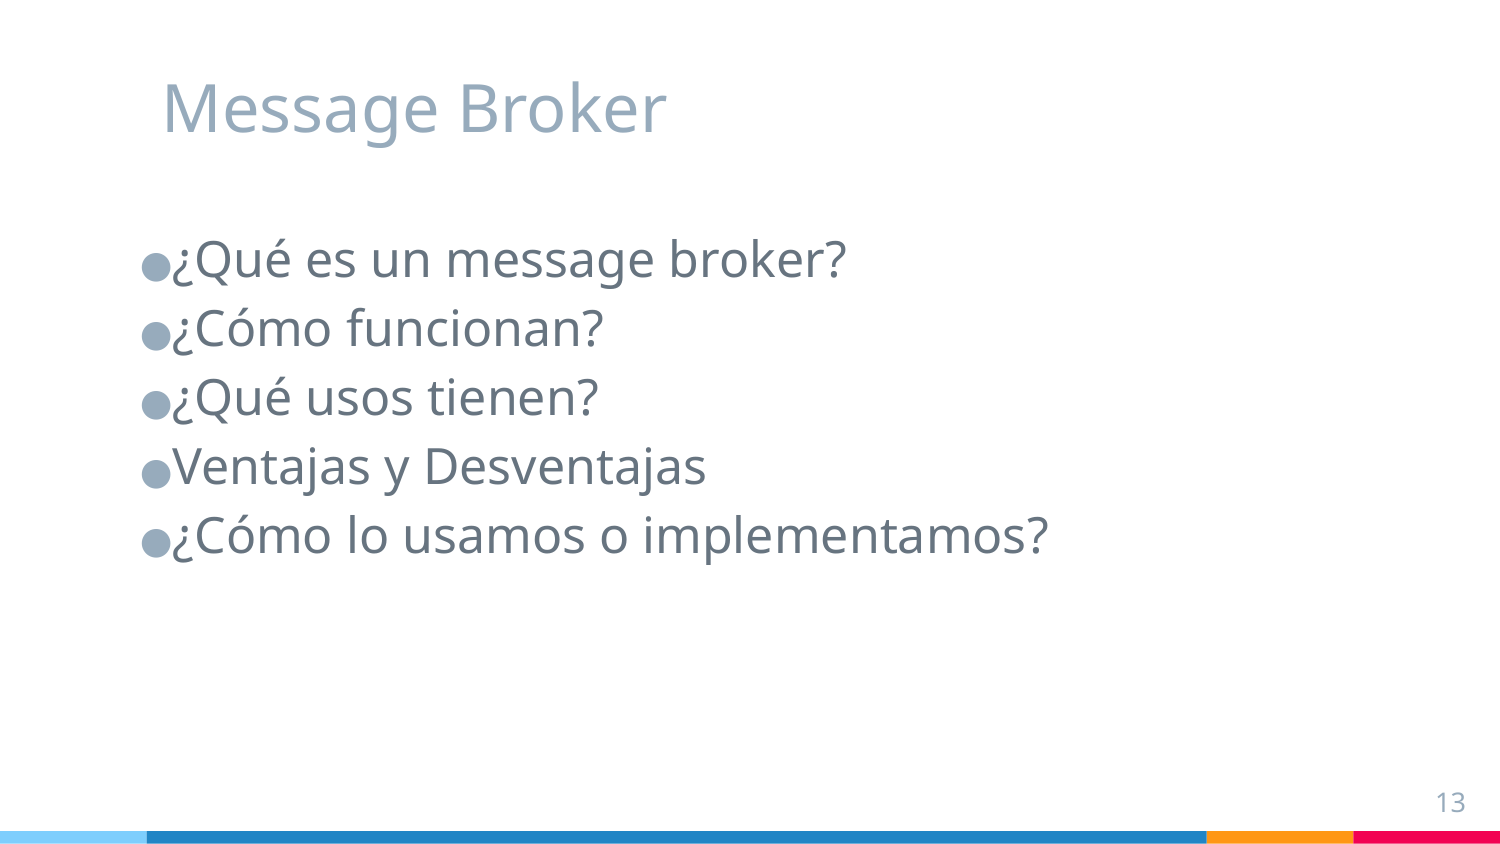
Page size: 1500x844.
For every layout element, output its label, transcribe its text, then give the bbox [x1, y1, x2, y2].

list ●¿Qué es un message broker? ●¿Cómo funcionan? ●¿Qué usos tienen? ●Ventajas y Desventajas ●¿Cómo lo usamos o implementamos? [124, 203, 1185, 787]
slide_number ‹#› [1391, 770, 1482, 822]
title Message Broker [146, 20, 1207, 161]
